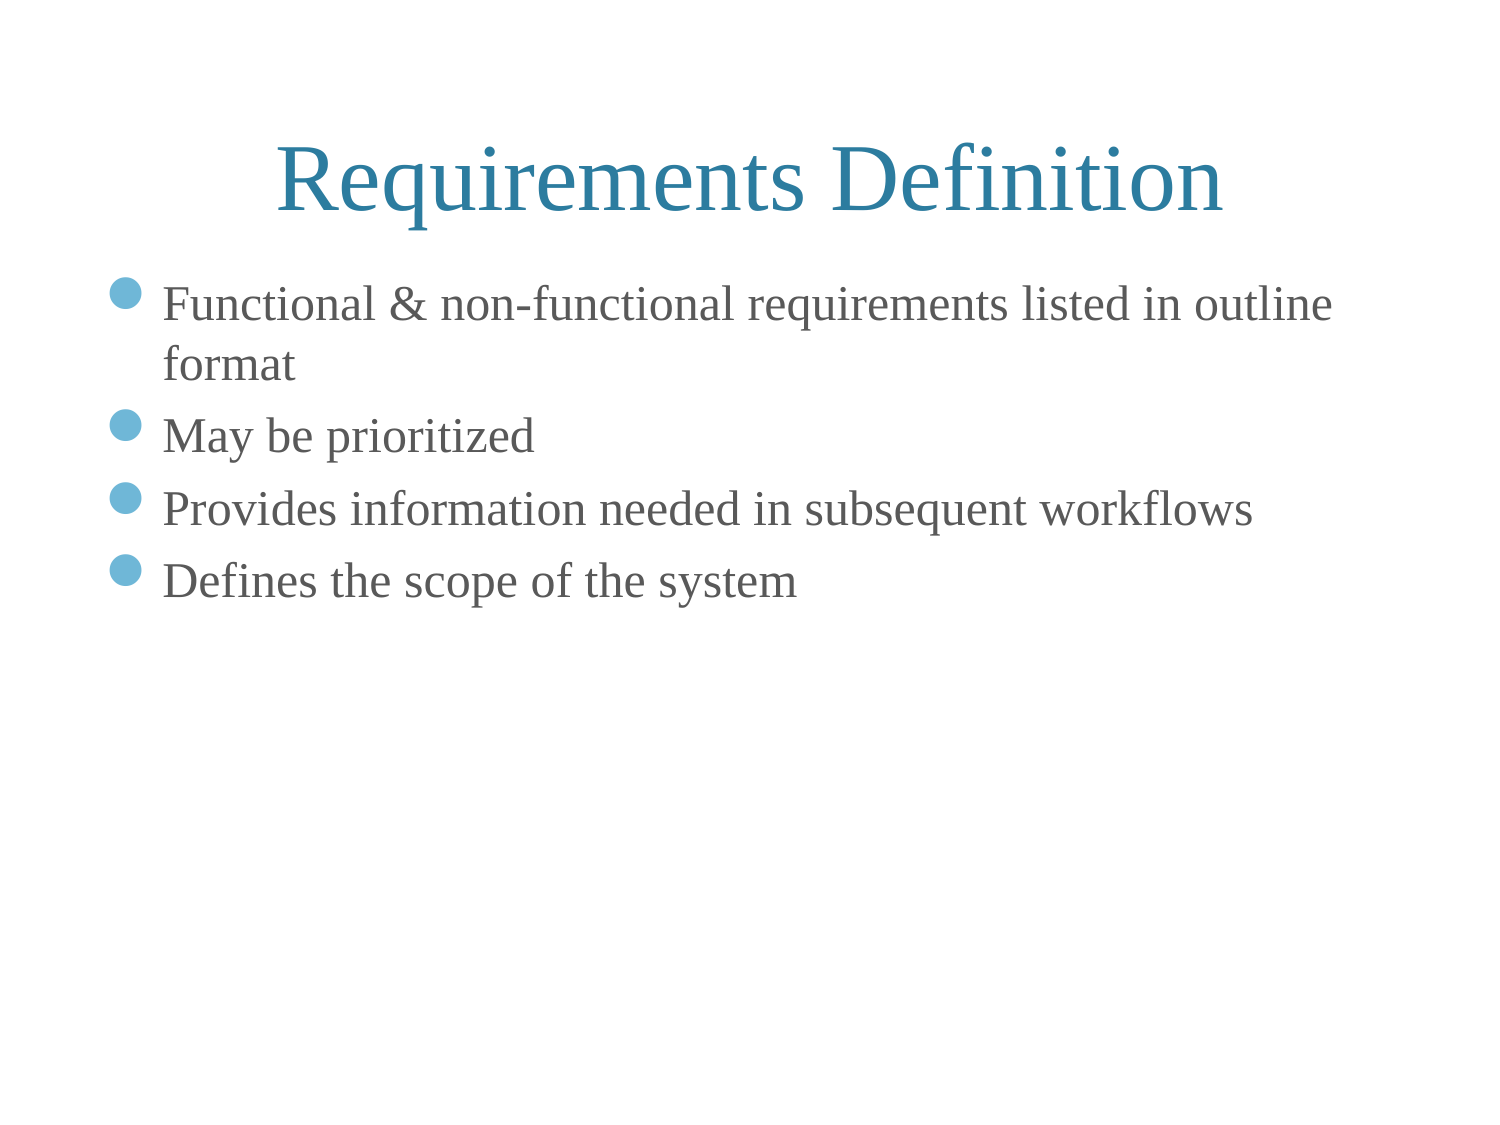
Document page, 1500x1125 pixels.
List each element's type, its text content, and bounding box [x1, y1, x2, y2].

list Functional & non-functional requirements listed in outline format May be prioritized Provides information needed in subsequent workflows Defines the scope of the system [89, 262, 1410, 976]
title Requirements Definition [89, 17, 1410, 238]
